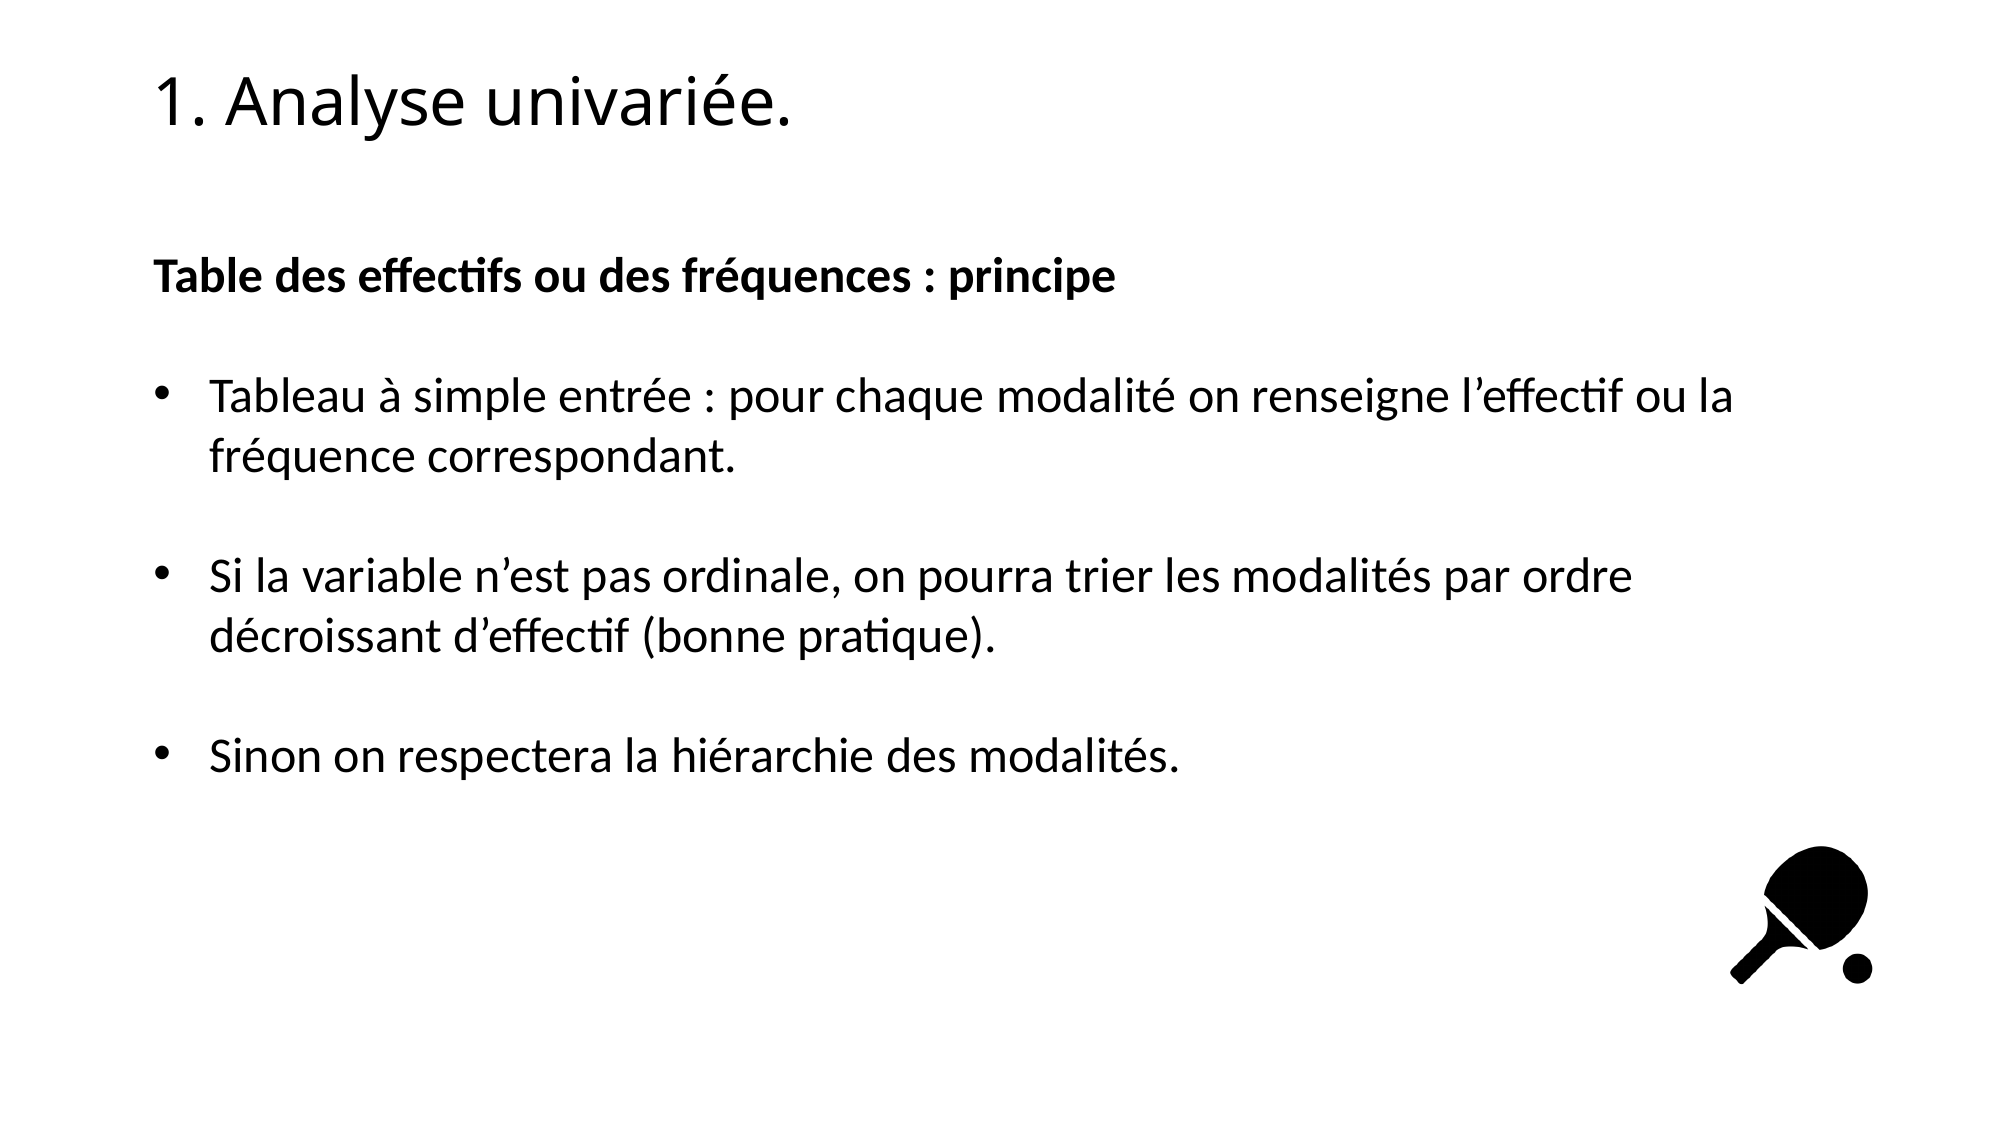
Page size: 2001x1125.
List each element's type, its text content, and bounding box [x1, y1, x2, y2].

text_box Table des effectifs ou des fréquences : principe Tableau à simple entrée : pour chaque modalité on renseigne l’effectif ou la fréquence correspondant. Si la variable n’est pas ordinale, on pourra trier les modalités par ordre décroissant d’effectif (bonne pratique). Sinon on respectera la hiérarchie des modalités. [138, 234, 1866, 790]
text_box 1. Analyse univariée. [137, 59, 1863, 155]
picture [1712, 826, 1890, 1004]
